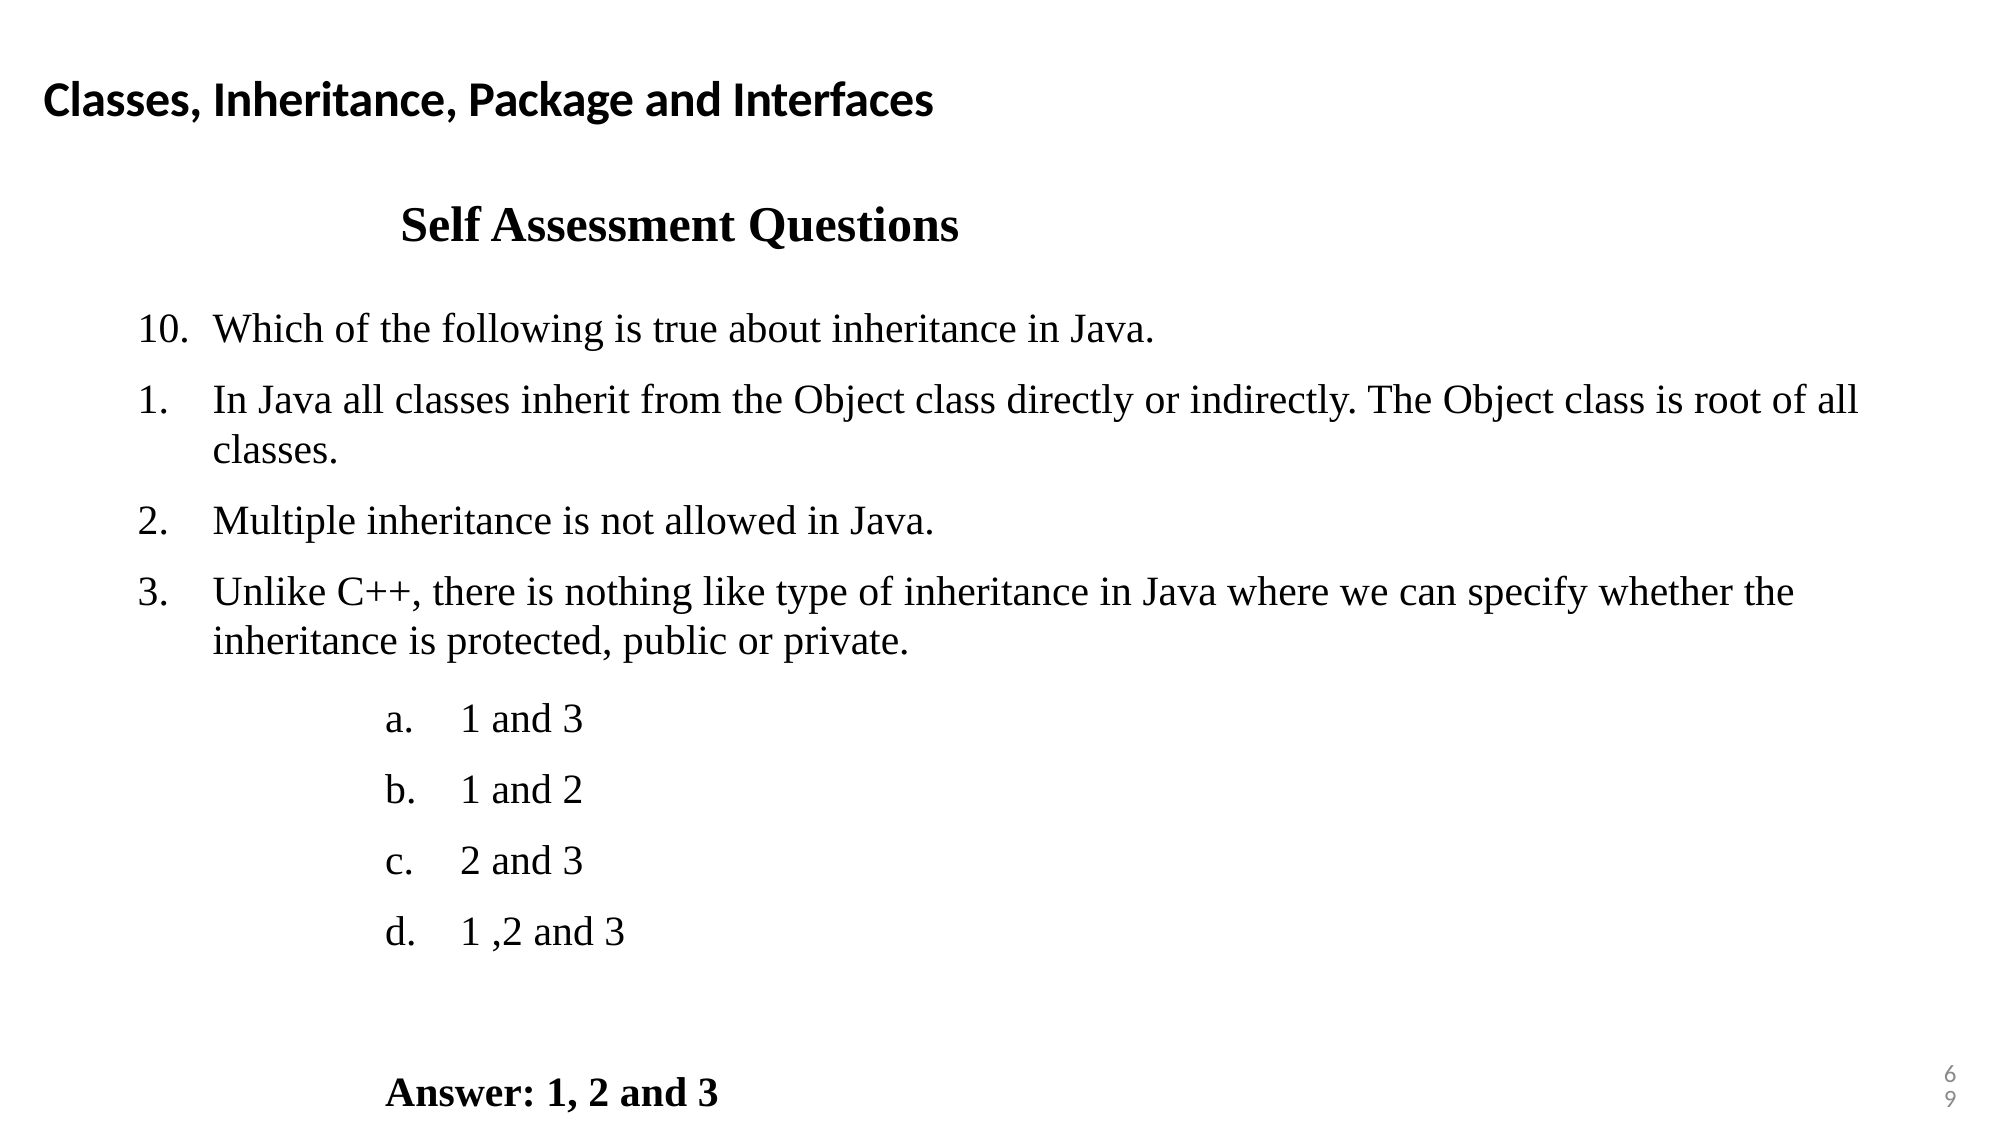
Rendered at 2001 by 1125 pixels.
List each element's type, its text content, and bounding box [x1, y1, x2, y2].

text_box 1 and 3 1 and 2 2 and 3 1 ,2 and 3 Answer: 1, 2 and 3 [370, 683, 1371, 1123]
text_box Self Assessment Questions [33, 183, 1976, 259]
text_box Which of the following is true about inheritance in Java. In Java all classes inherit from the Object class directly or indirectly. The Object class is root of all classes. Multiple inheritance is not allowed in Java. Unlike C++, there is nothing like type of inheritance in Java where we can specify whether the inheritance is protected, public or private. [130, 293, 1956, 671]
text_box Classes, Inheritance, Package and Interfaces [33, 59, 1716, 135]
slide_number 69 [1929, 1050, 1973, 1095]
